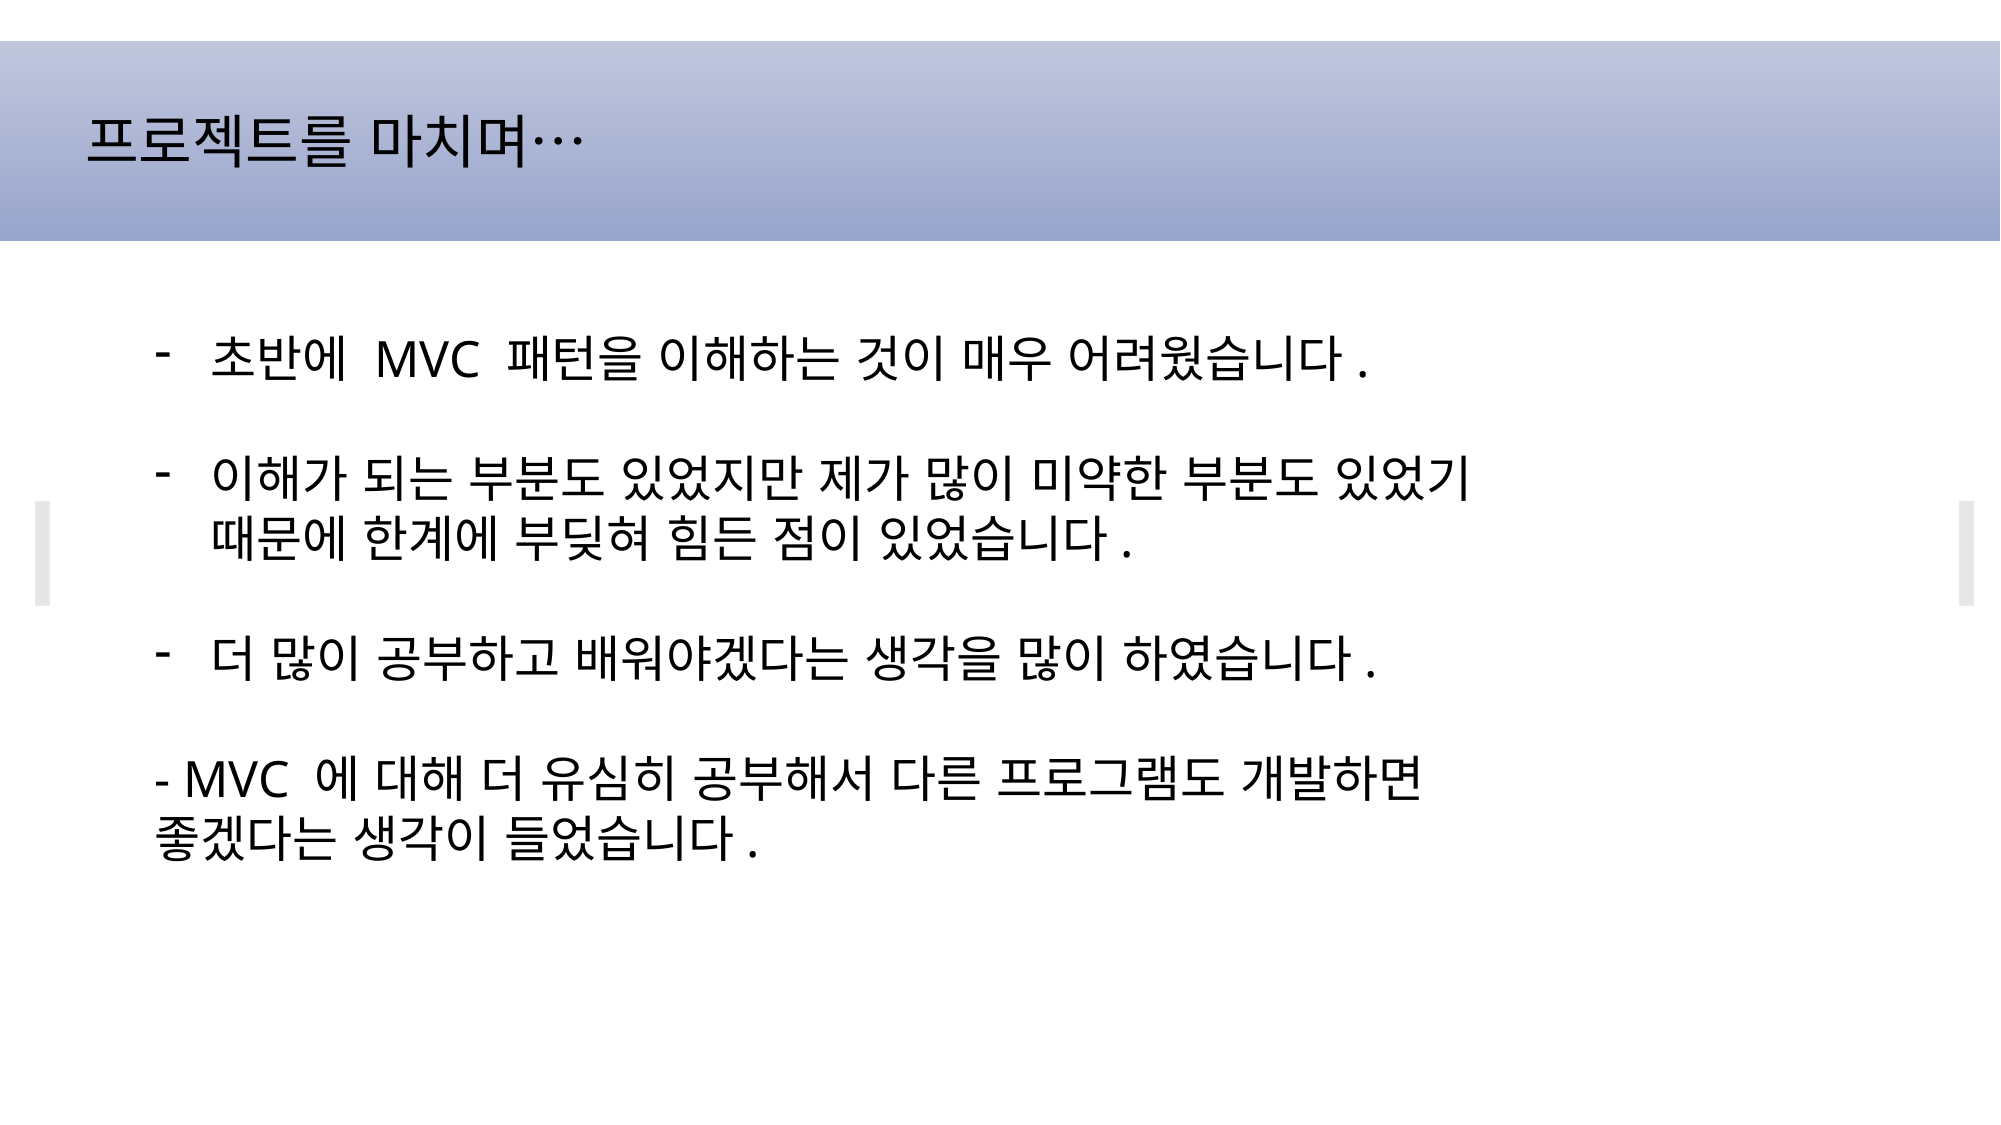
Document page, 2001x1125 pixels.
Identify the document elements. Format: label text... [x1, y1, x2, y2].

text_box 프로젝트를 마치며… [70, 98, 775, 183]
text_box [0, 41, 2000, 241]
text_box 초반에 MVC 패턴을 이해하는 것이 매우 어려웠습니다. 이해가 되는 부분도 있었지만 제가 많이 미약한 부분도 있었기 때문에 한계에 부딪혀 힘든 점이 있었습니다. 더 많이 공부하고 배워야겠다는 생각을 많이 하였습니다. - MVC 에 대해 더 유심히 공부해서 다른 프로그램도 개발하면 좋겠다는 생각이 들었습니다. [139, 320, 1593, 875]
text_box [1959, 501, 1974, 606]
text_box [35, 501, 50, 606]
